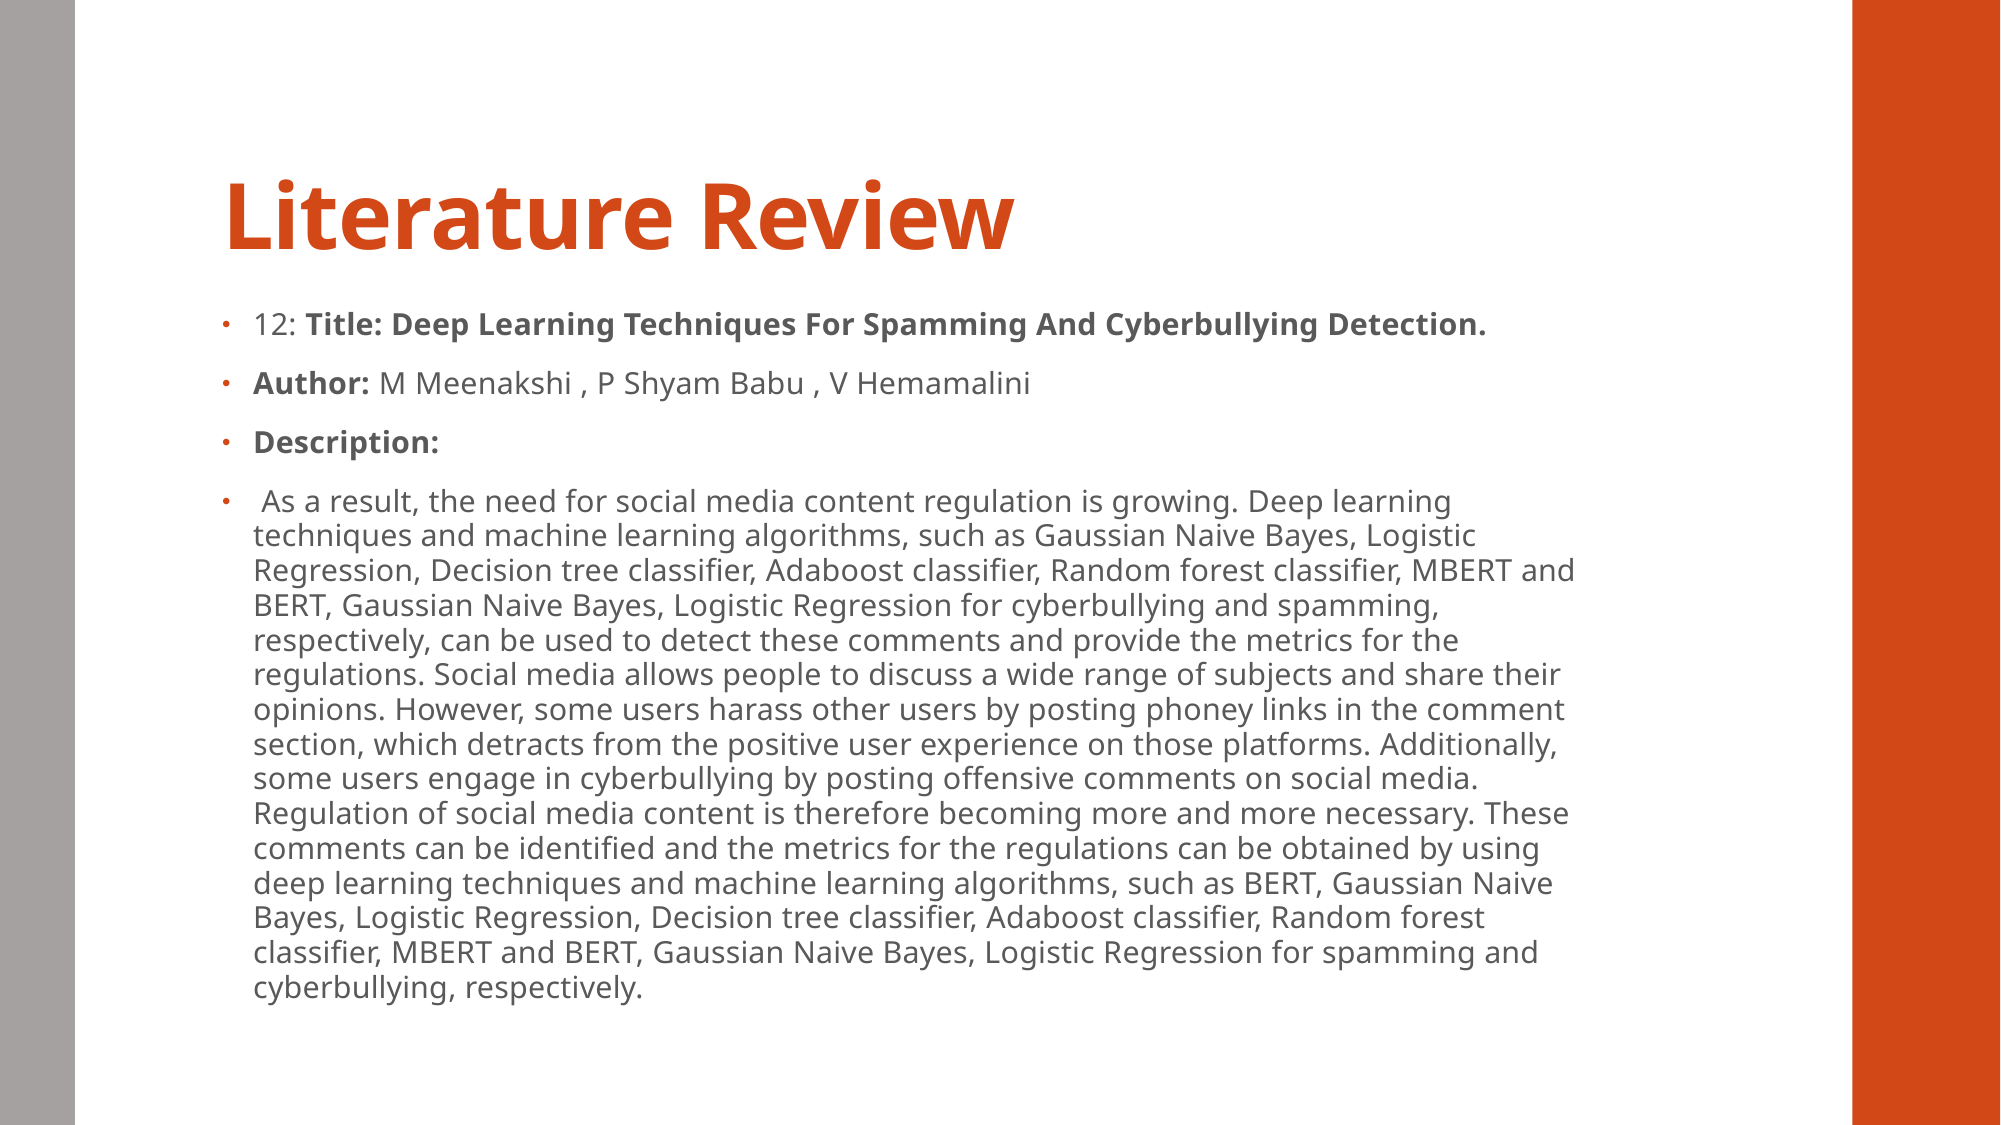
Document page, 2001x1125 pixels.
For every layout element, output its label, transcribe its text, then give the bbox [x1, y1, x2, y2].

list 12: Title: Deep Learning Techniques For Spamming And Cyberbullying Detection. Author: M Meenakshi , P Shyam Babu , V Hemamalini Description: As a result, the need for social media content regulation is growing. Deep learning techniques and machine learning algorithms, such as Gaussian Naive Bayes, Logistic Regression, Decision tree classifier, Adaboost classifier, Random forest classifier, MBERT and BERT, Gaussian Naive Bayes, Logistic Regression for cyberbullying and spamming, respectively, can be used to detect these comments and provide the metrics for the regulations. Social media allows people to discuss a wide range of subjects and share their opinions. However, some users harass other users by posting phoney links in the comment section, which detracts from the positive user experience on those platforms. Additionally, some users engage in cyberbullying by posting offensive comments on social media. Regulation of social media content is therefore becoming more and more necessary. These comments can be identified and the metrics for the regulations can be obtained by using deep learning techniques and machine learning algorithms, such as BERT, Gaussian Naive Bayes, Logistic Regression, Decision tree classifier, Adaboost classifier, Random forest classifier, MBERT and BERT, Gaussian Naive Bayes, Logistic Regression for spamming and cyberbullying, respectively. [206, 299, 1617, 1014]
title Literature Review [206, 48, 1797, 278]
